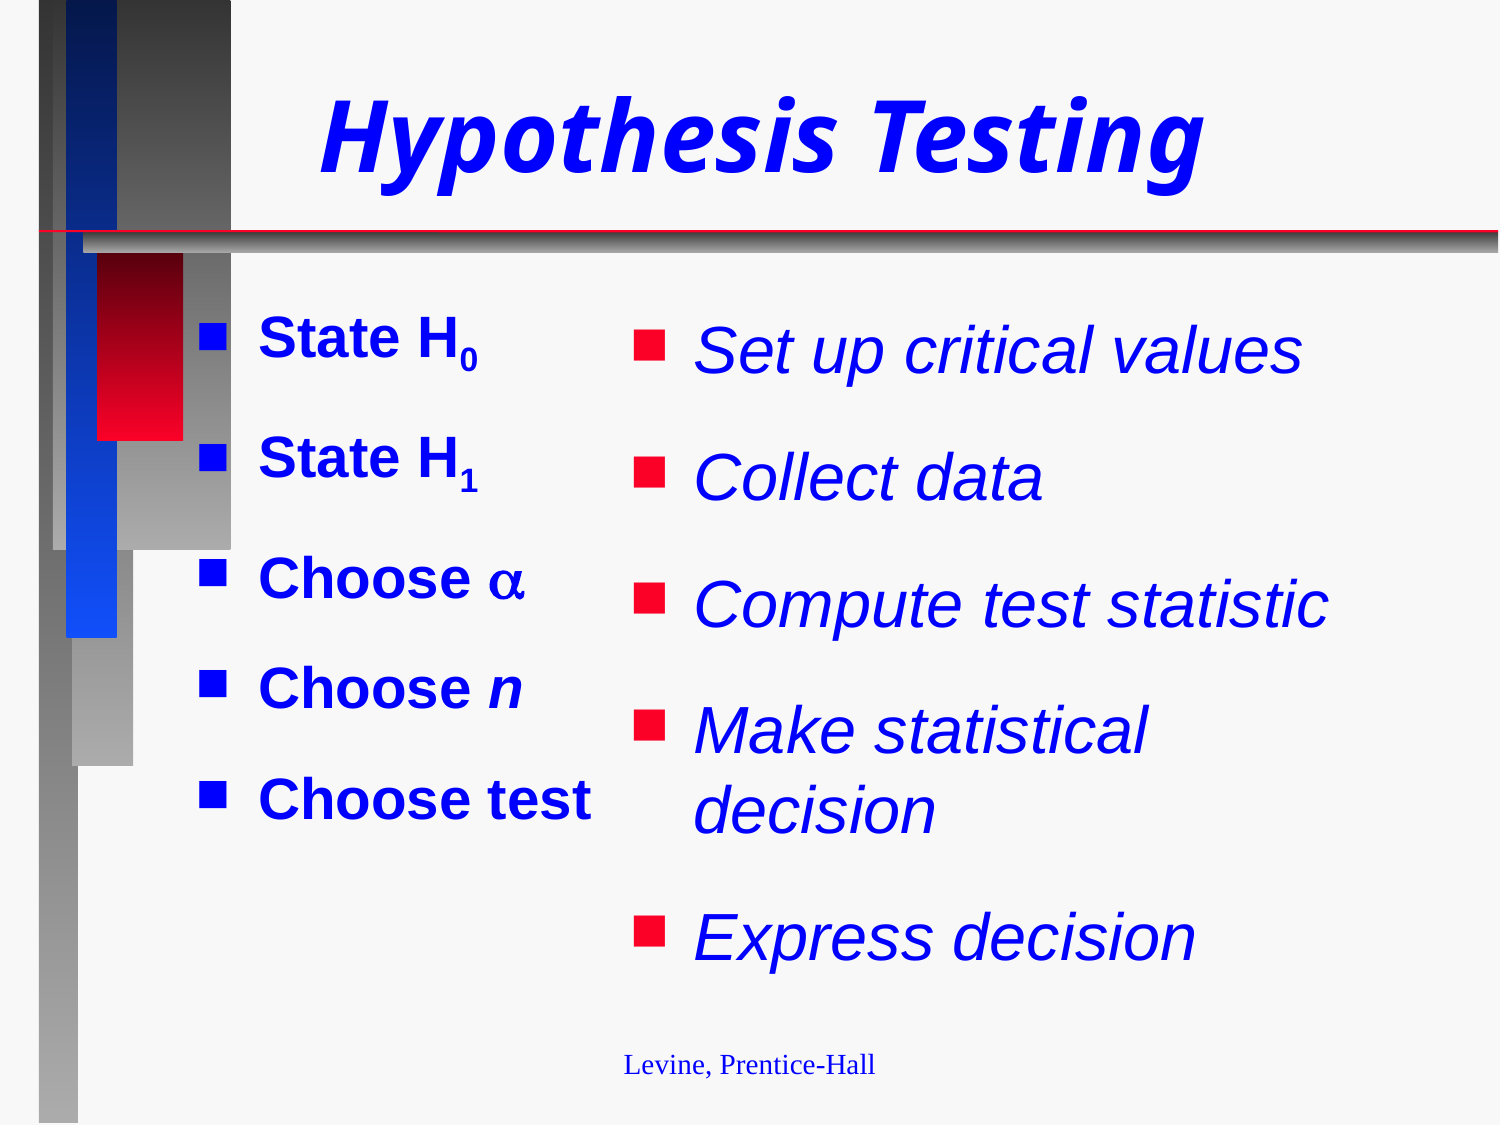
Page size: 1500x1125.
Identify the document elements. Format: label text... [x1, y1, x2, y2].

list Set up critical values Collect data Compute test statistic Make statistical decision Express decision [738, 299, 1353, 923]
text_box State H0 State H1 Choose  Choose n Choose test [187, 291, 738, 1013]
title Hypothesis Testing [124, 37, 1401, 229]
footer Levine, Prentice-Hall [512, 1024, 988, 1101]
